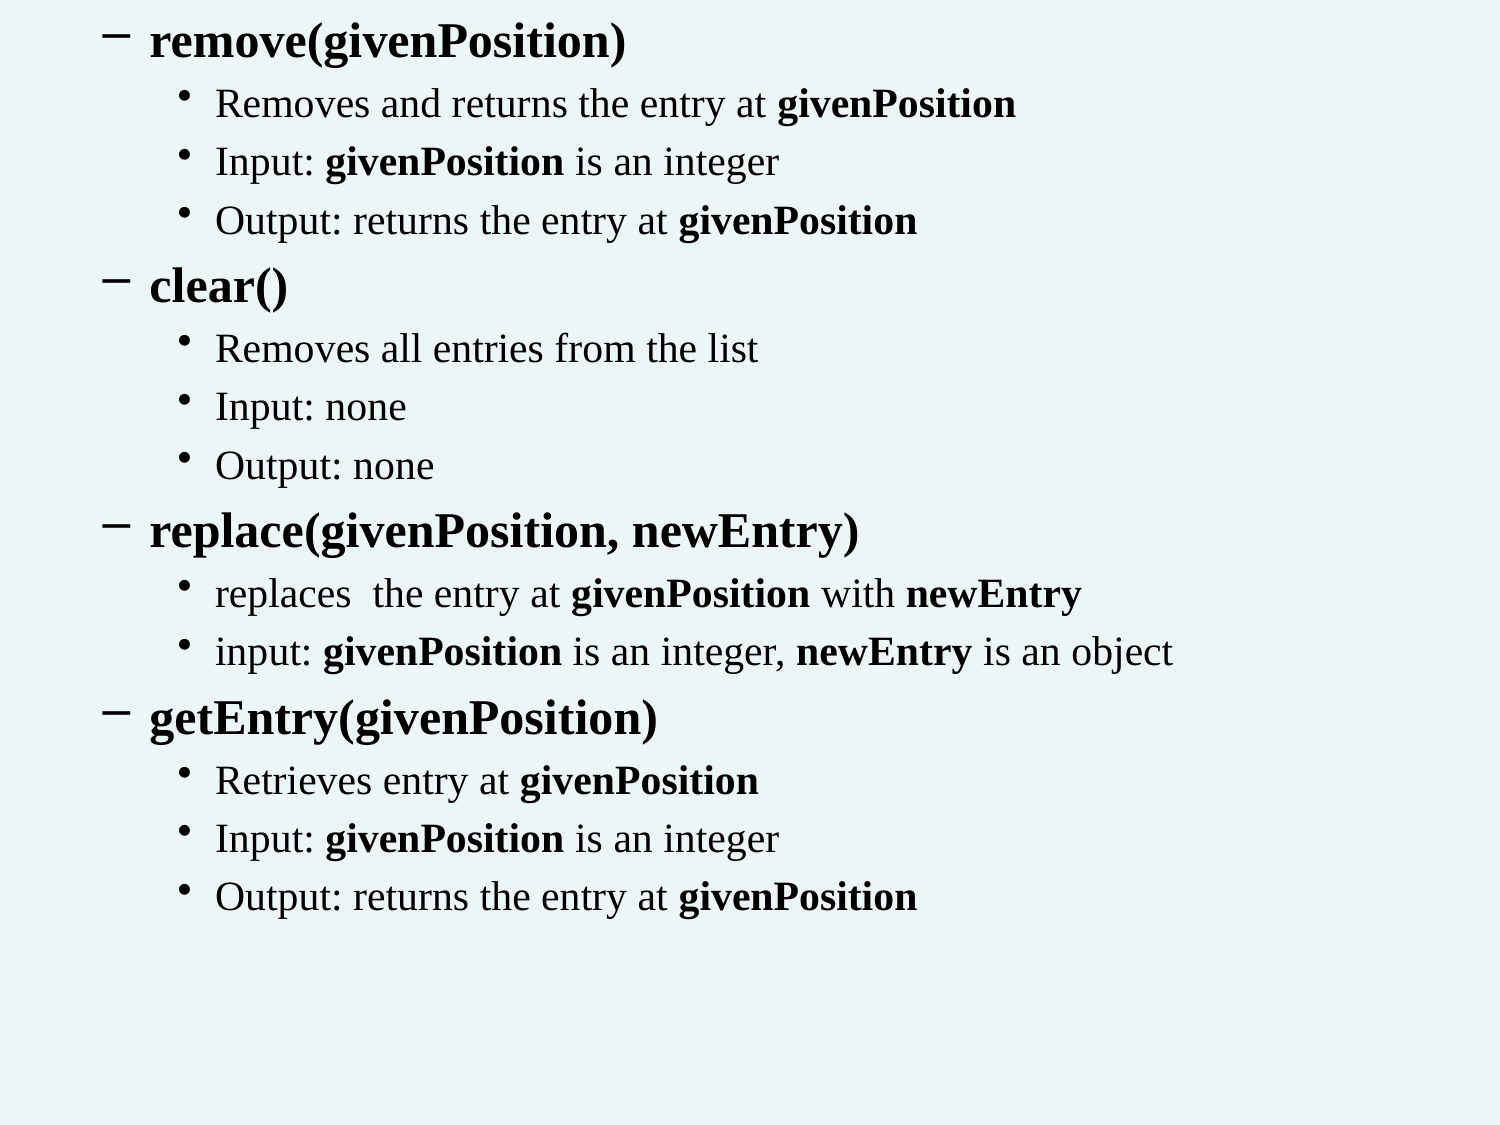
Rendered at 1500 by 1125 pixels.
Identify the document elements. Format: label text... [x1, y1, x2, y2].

list remove(givenPosition) Removes and returns the entry at givenPosition Input: givenPosition is an integer Output: returns the entry at givenPosition clear() Removes all entries from the list Input: none Output: none replace(givenPosition, newEntry) replaces the entry at givenPosition with newEntry input: givenPosition is an integer, newEntry is an object getEntry(givenPosition) Retrieves entry at givenPosition Input: givenPosition is an integer Output: returns the entry at givenPosition [12, 0, 1363, 988]
